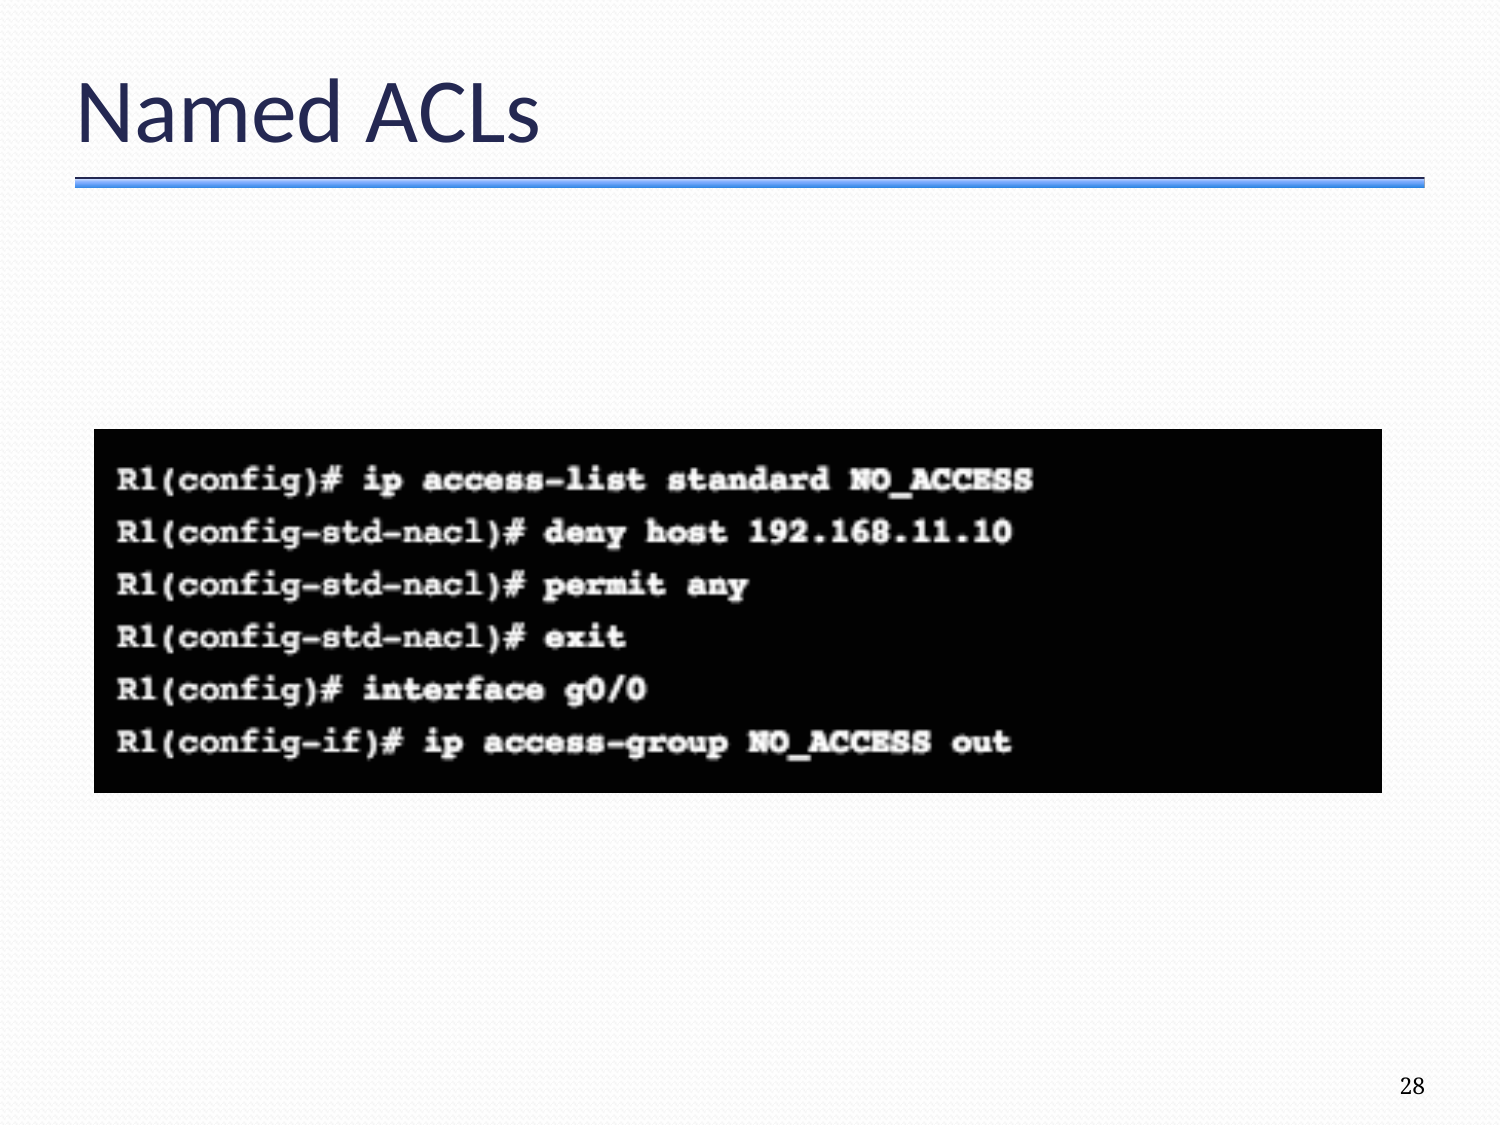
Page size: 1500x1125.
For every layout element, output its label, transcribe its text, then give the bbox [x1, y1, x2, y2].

title Named ACLs [75, 10, 1425, 162]
picture [75, 177, 1425, 188]
picture [94, 429, 1382, 794]
slide_number 28 [1299, 1042, 1425, 1103]
